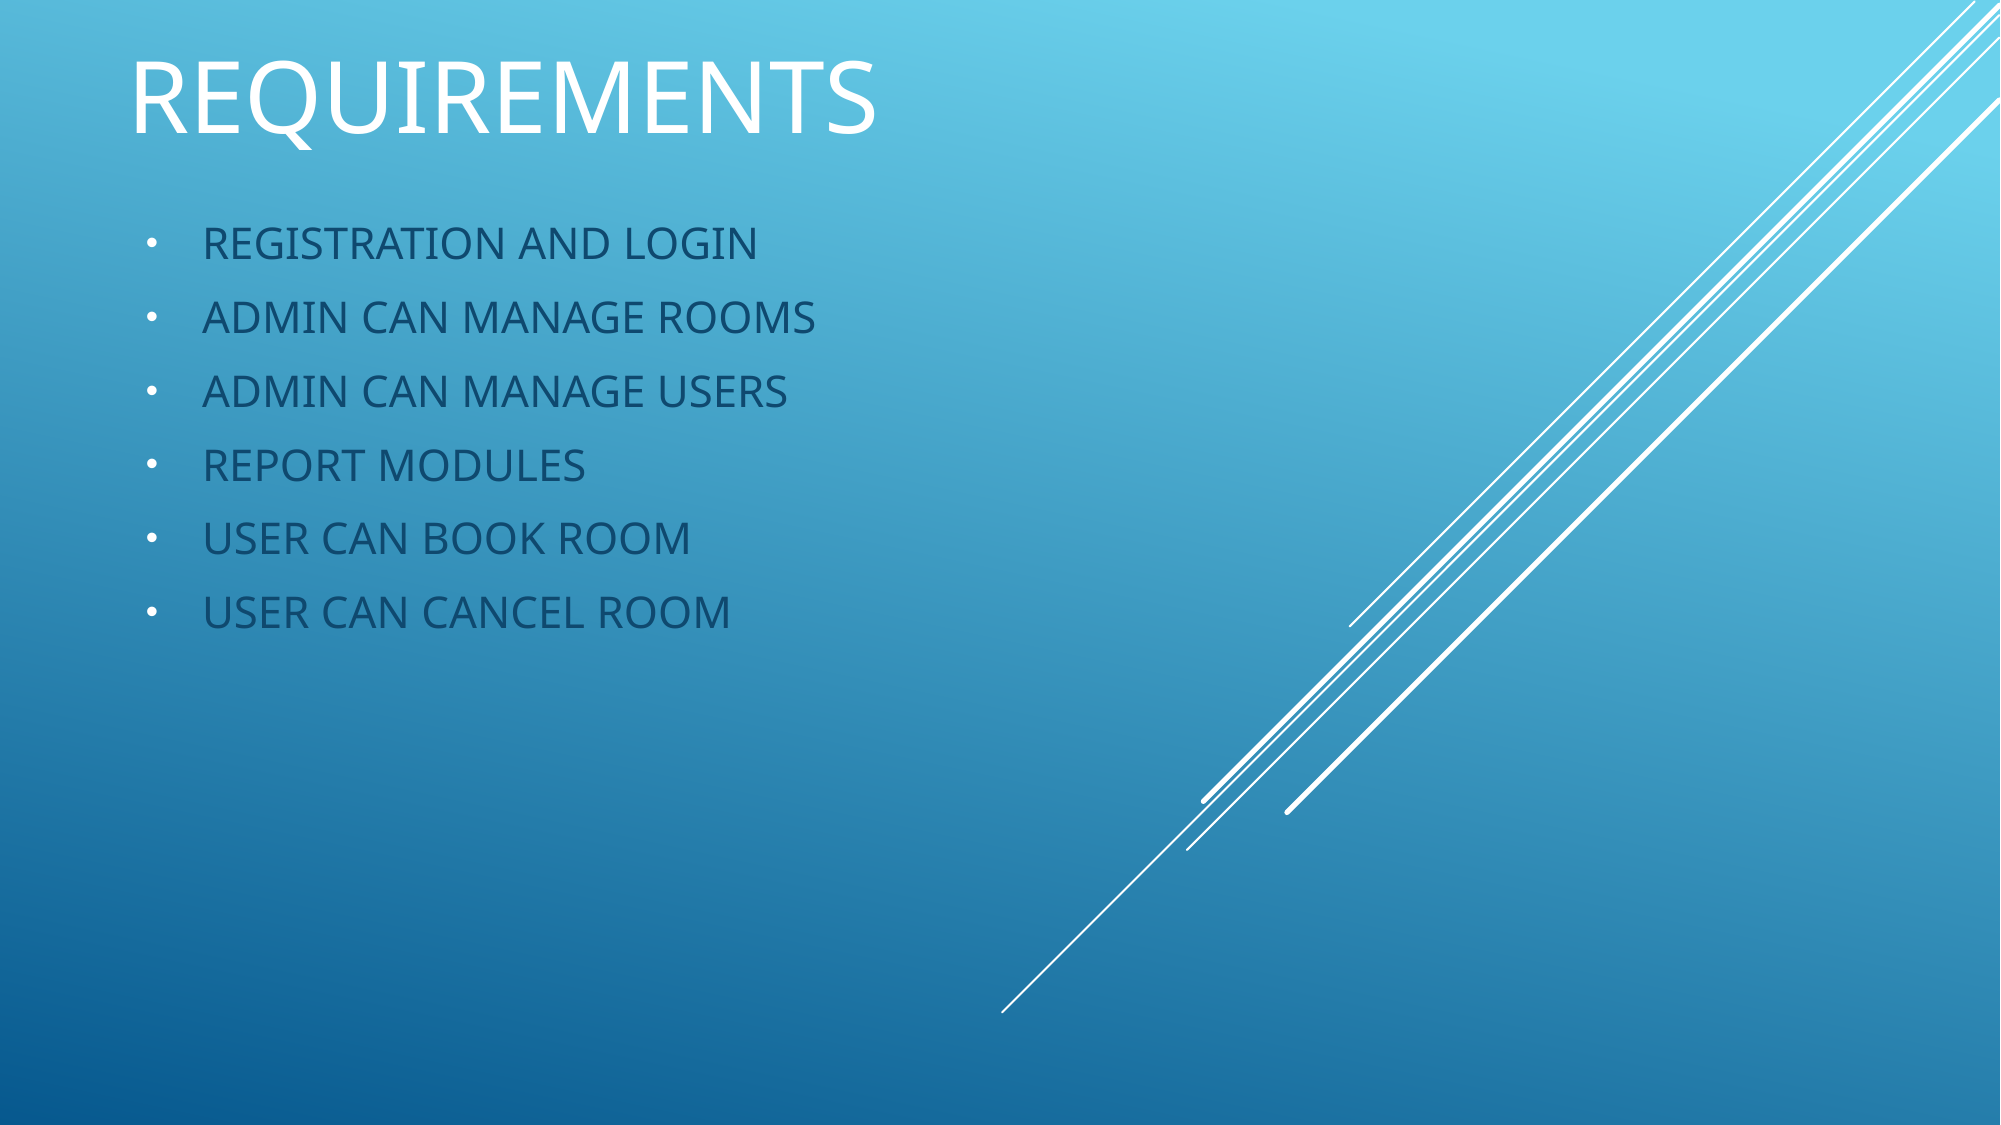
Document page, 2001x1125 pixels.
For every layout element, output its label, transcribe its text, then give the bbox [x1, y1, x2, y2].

title REQUIREMENTS [112, 21, 1425, 162]
subtitle REGISTRATION AND LOGIN ADMIN CAN MANAGE ROOMS ADMIN CAN MANAGE USERS REPORT MODULES USER CAN BOOK ROOM USER CAN CANCEL ROOM [130, 208, 1942, 1102]
